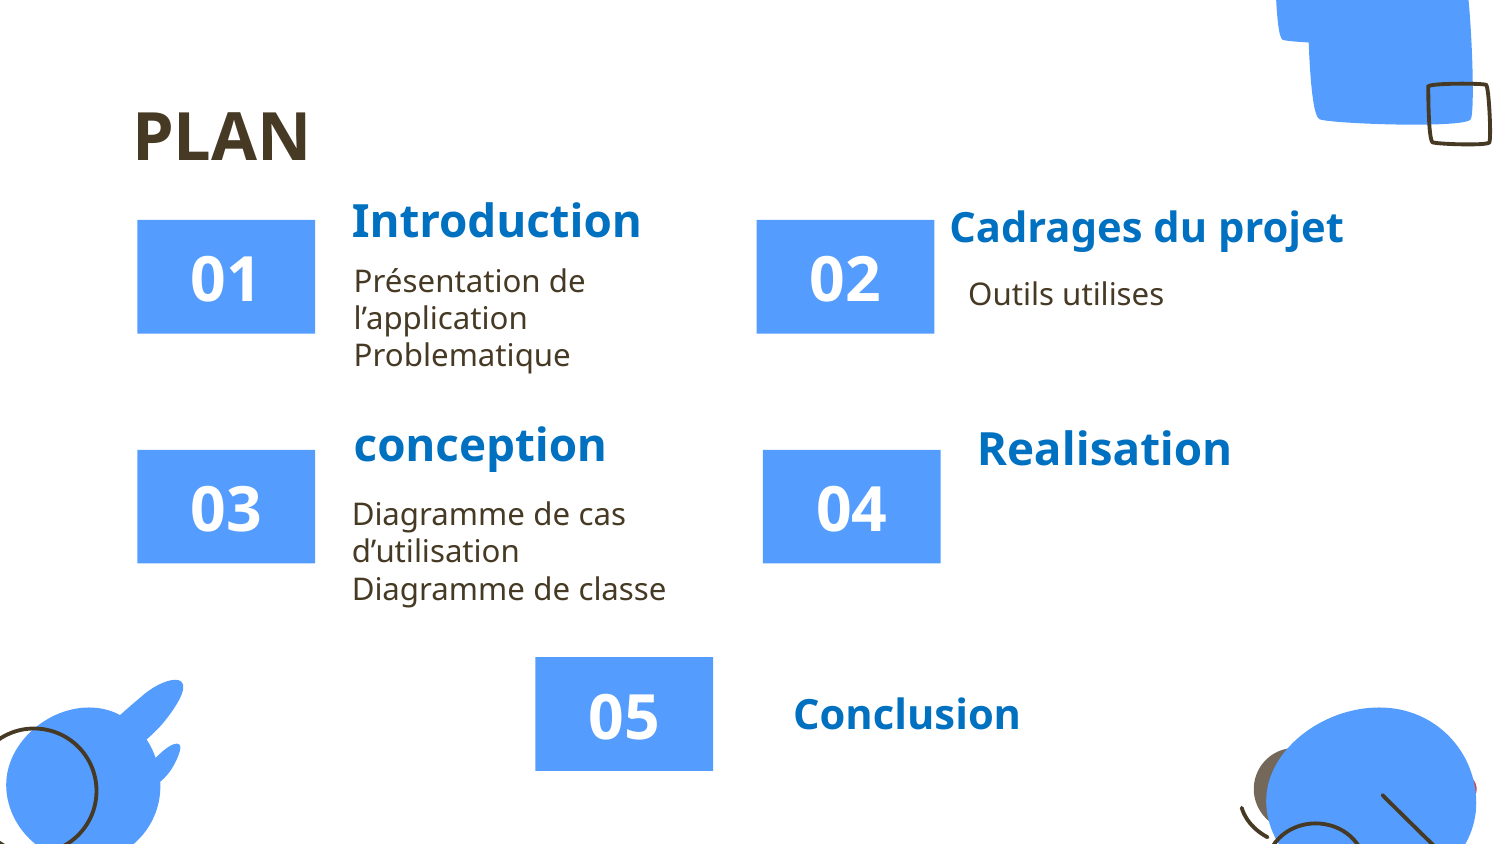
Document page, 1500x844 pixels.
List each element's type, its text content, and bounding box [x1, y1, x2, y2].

title 04 [762, 449, 941, 564]
title Introduction [336, 189, 736, 262]
title 02 [756, 219, 935, 334]
title PLAN [116, 94, 1383, 189]
title 03 [137, 449, 316, 564]
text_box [1262, 707, 1477, 844]
subtitle Présentation de l’application Problematique [338, 245, 744, 360]
title 01 [137, 219, 316, 334]
title Realisation [961, 410, 1361, 490]
title conception [338, 406, 738, 486]
title Cadrages du projet [934, 186, 1473, 266]
subtitle Diagramme de cas d’utilisation Diagramme de classe [336, 478, 783, 594]
text_box Conclusion [778, 673, 1165, 753]
subtitle Outils utilises [953, 266, 1353, 374]
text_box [1274, 0, 1492, 147]
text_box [0, 679, 189, 844]
text_box 05 [535, 657, 714, 771]
